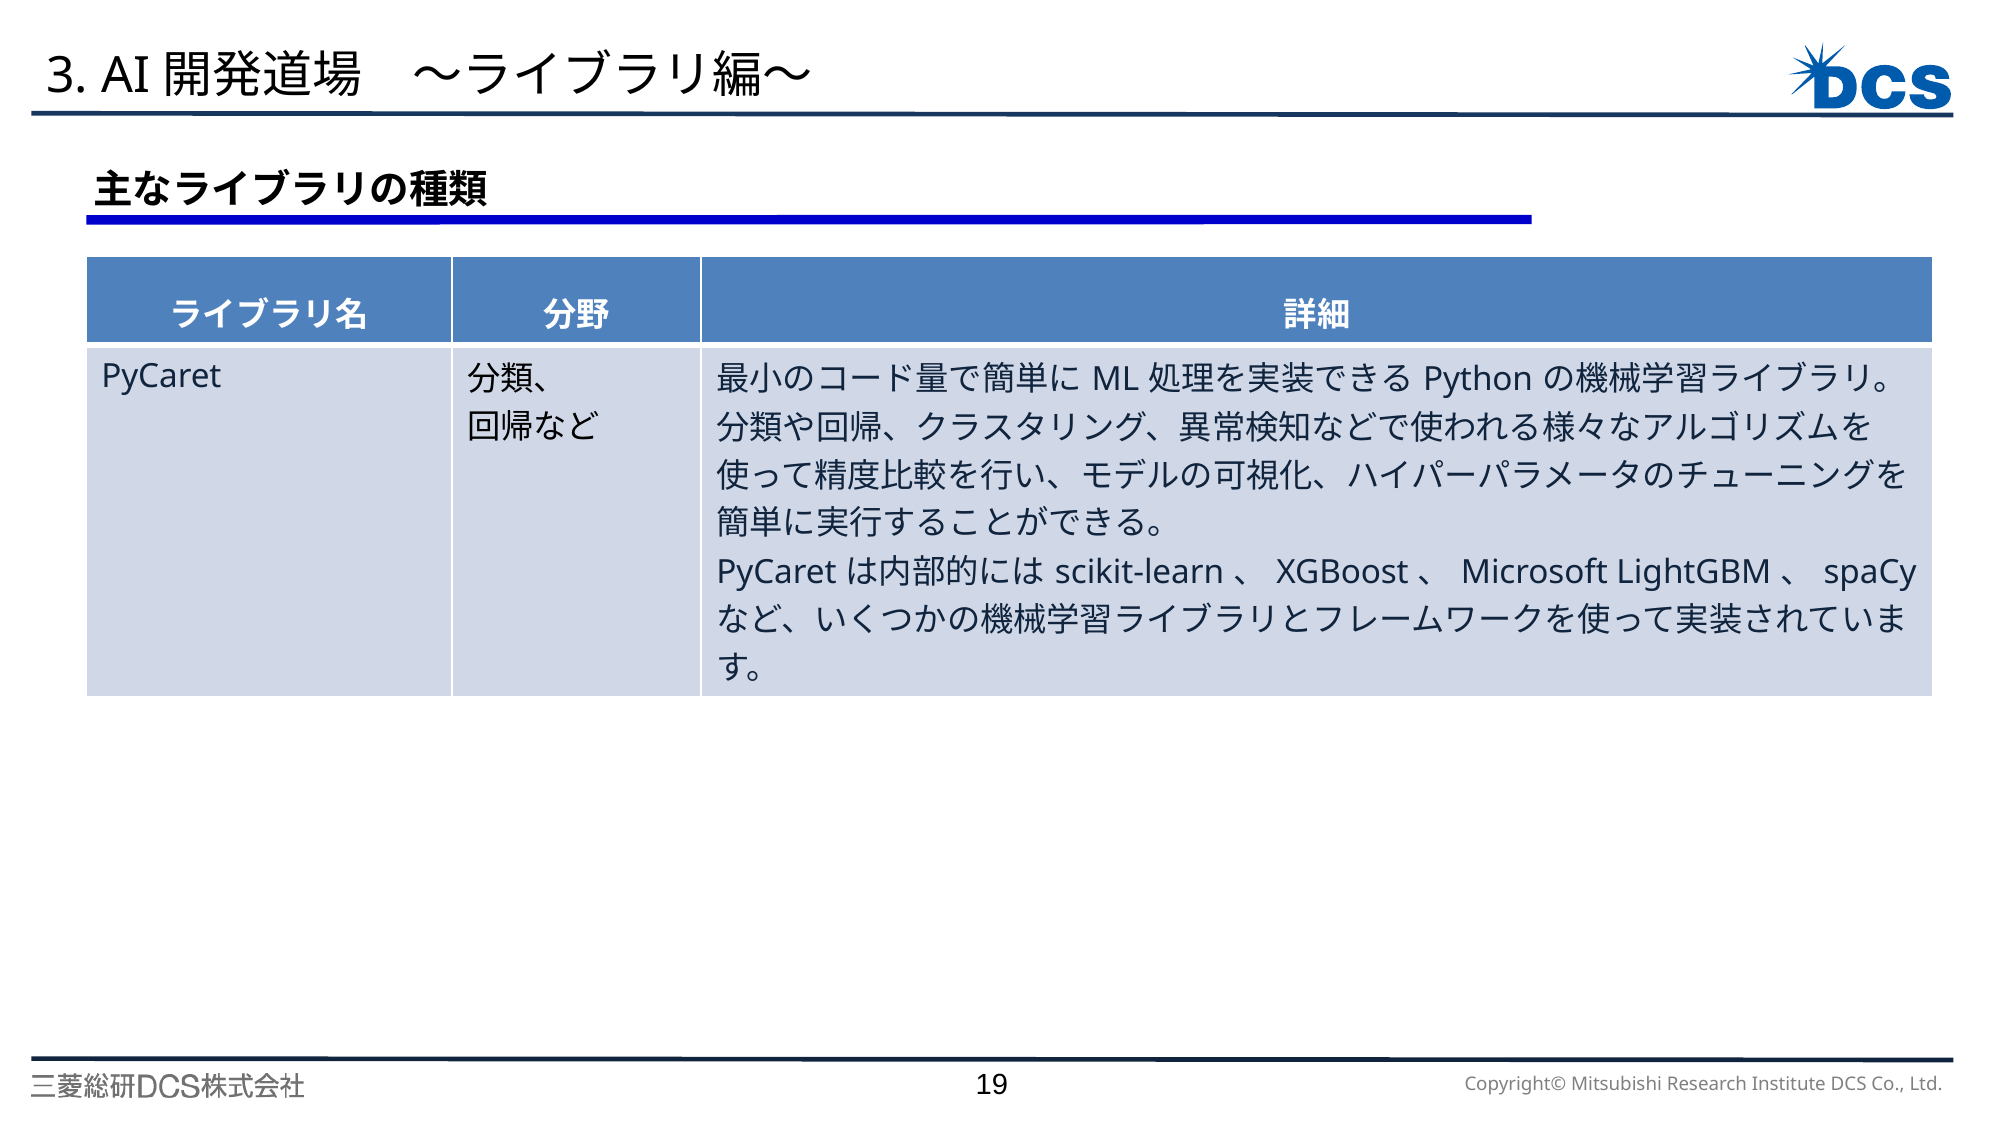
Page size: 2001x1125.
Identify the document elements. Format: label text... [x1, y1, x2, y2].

table_header 分野 [453, 257, 700, 342]
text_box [78, 156, 1544, 221]
table_header ライブラリ名 [87, 257, 451, 342]
picture [31, 1073, 304, 1098]
table_cell 分類、 回帰など [453, 348, 700, 696]
table_header 詳細 [702, 257, 1932, 342]
table_cell PyCaret [87, 348, 451, 696]
table_cell 最小のコード量で簡単にML処理を実装できるPythonの機械学習ライブラリ。 分類や回帰、クラスタリング、異常検知などで使われる様々なアルゴリズムを使って精度比較を行い、モデルの可視化、ハイパーパラメータのチューニングを簡単に実行することができる。 PyCaretは内部的にはscikit-learn、XGBoost、Microsoft LightGBM、spaCyなど、いくつかの機械学習ライブラリとフレームワークを使って実装されています。 [702, 348, 1932, 696]
